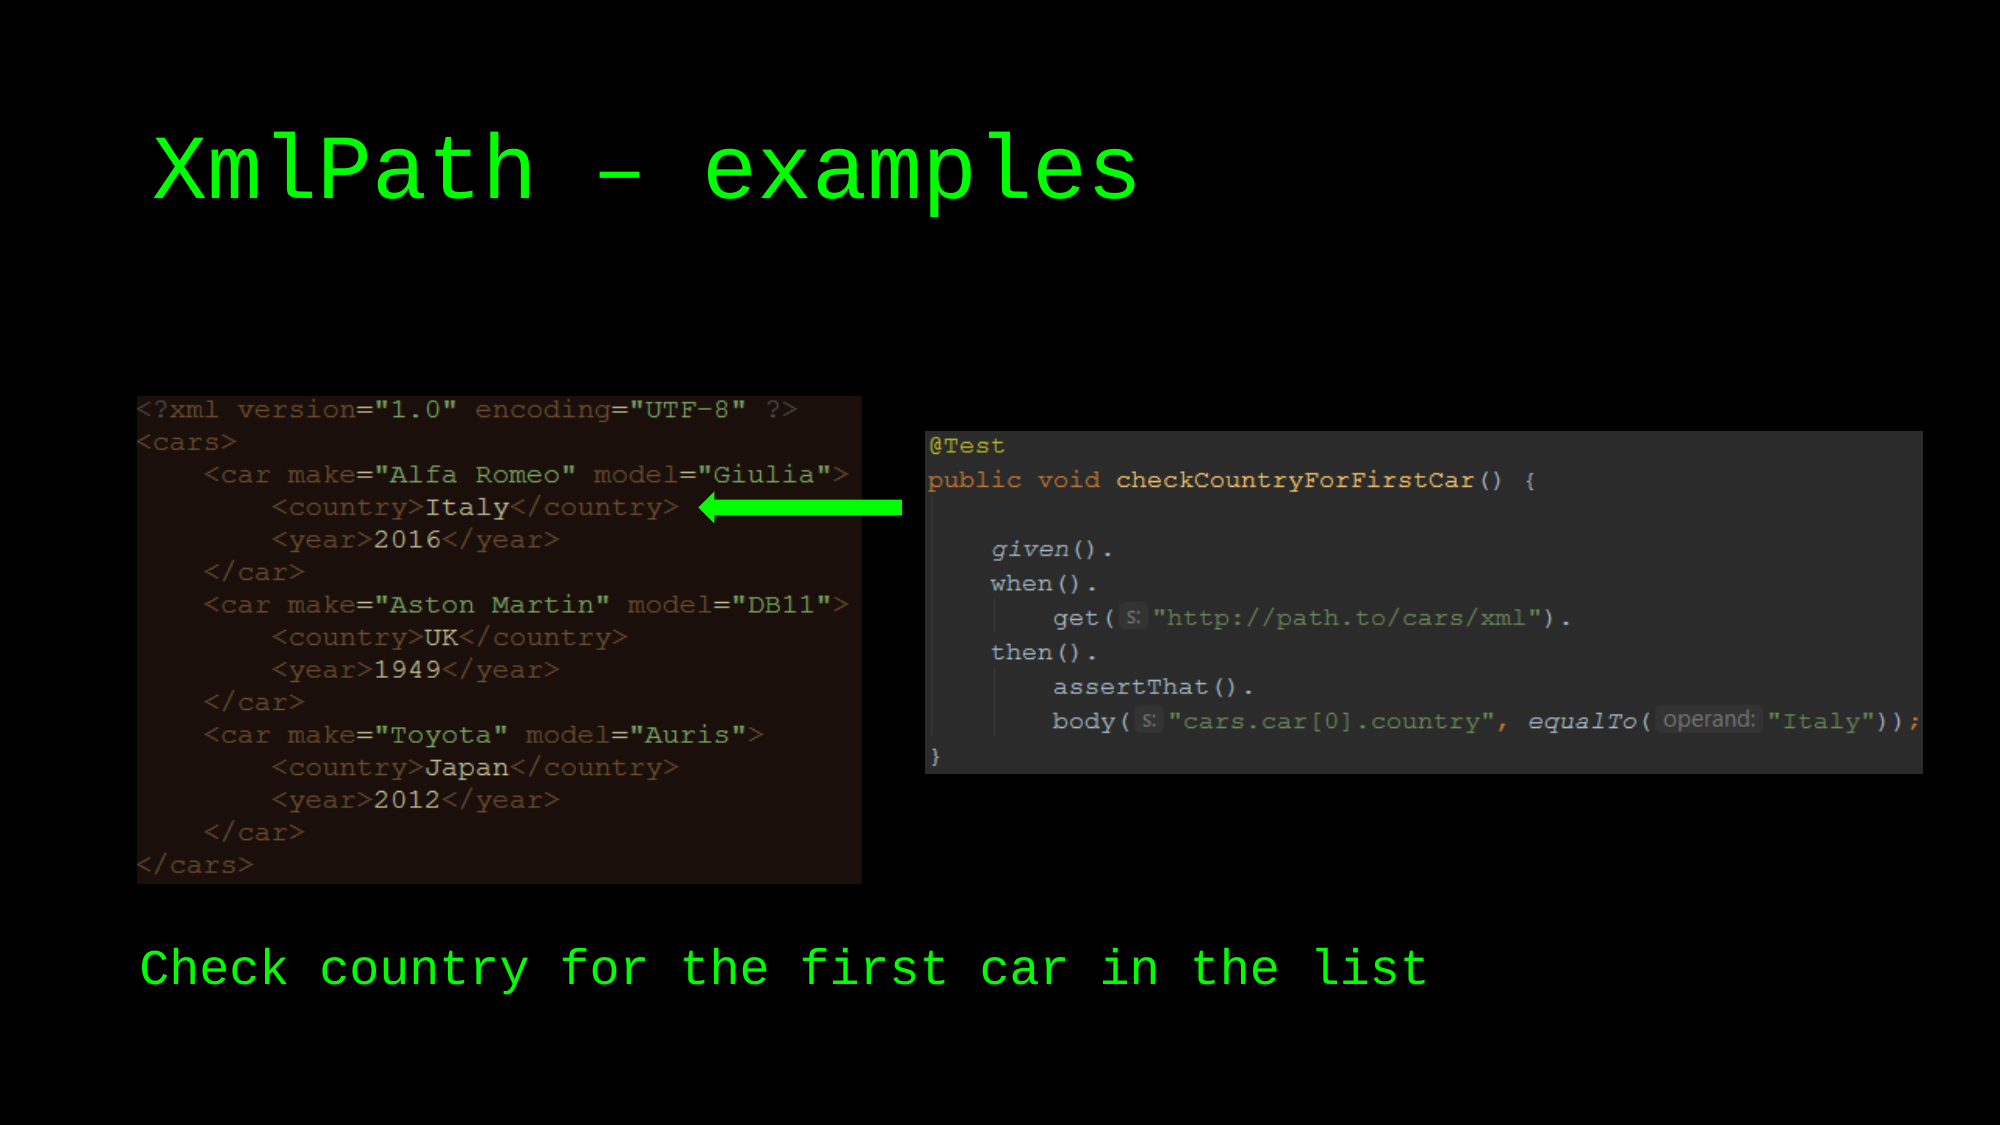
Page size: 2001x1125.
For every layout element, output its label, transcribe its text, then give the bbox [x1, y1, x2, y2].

picture [925, 431, 1923, 774]
picture [137, 396, 862, 884]
title XmlPath – examples [137, 59, 1863, 278]
text_box [862, 500, 901, 515]
text_box Check country for the first car in the list [124, 927, 1916, 1003]
